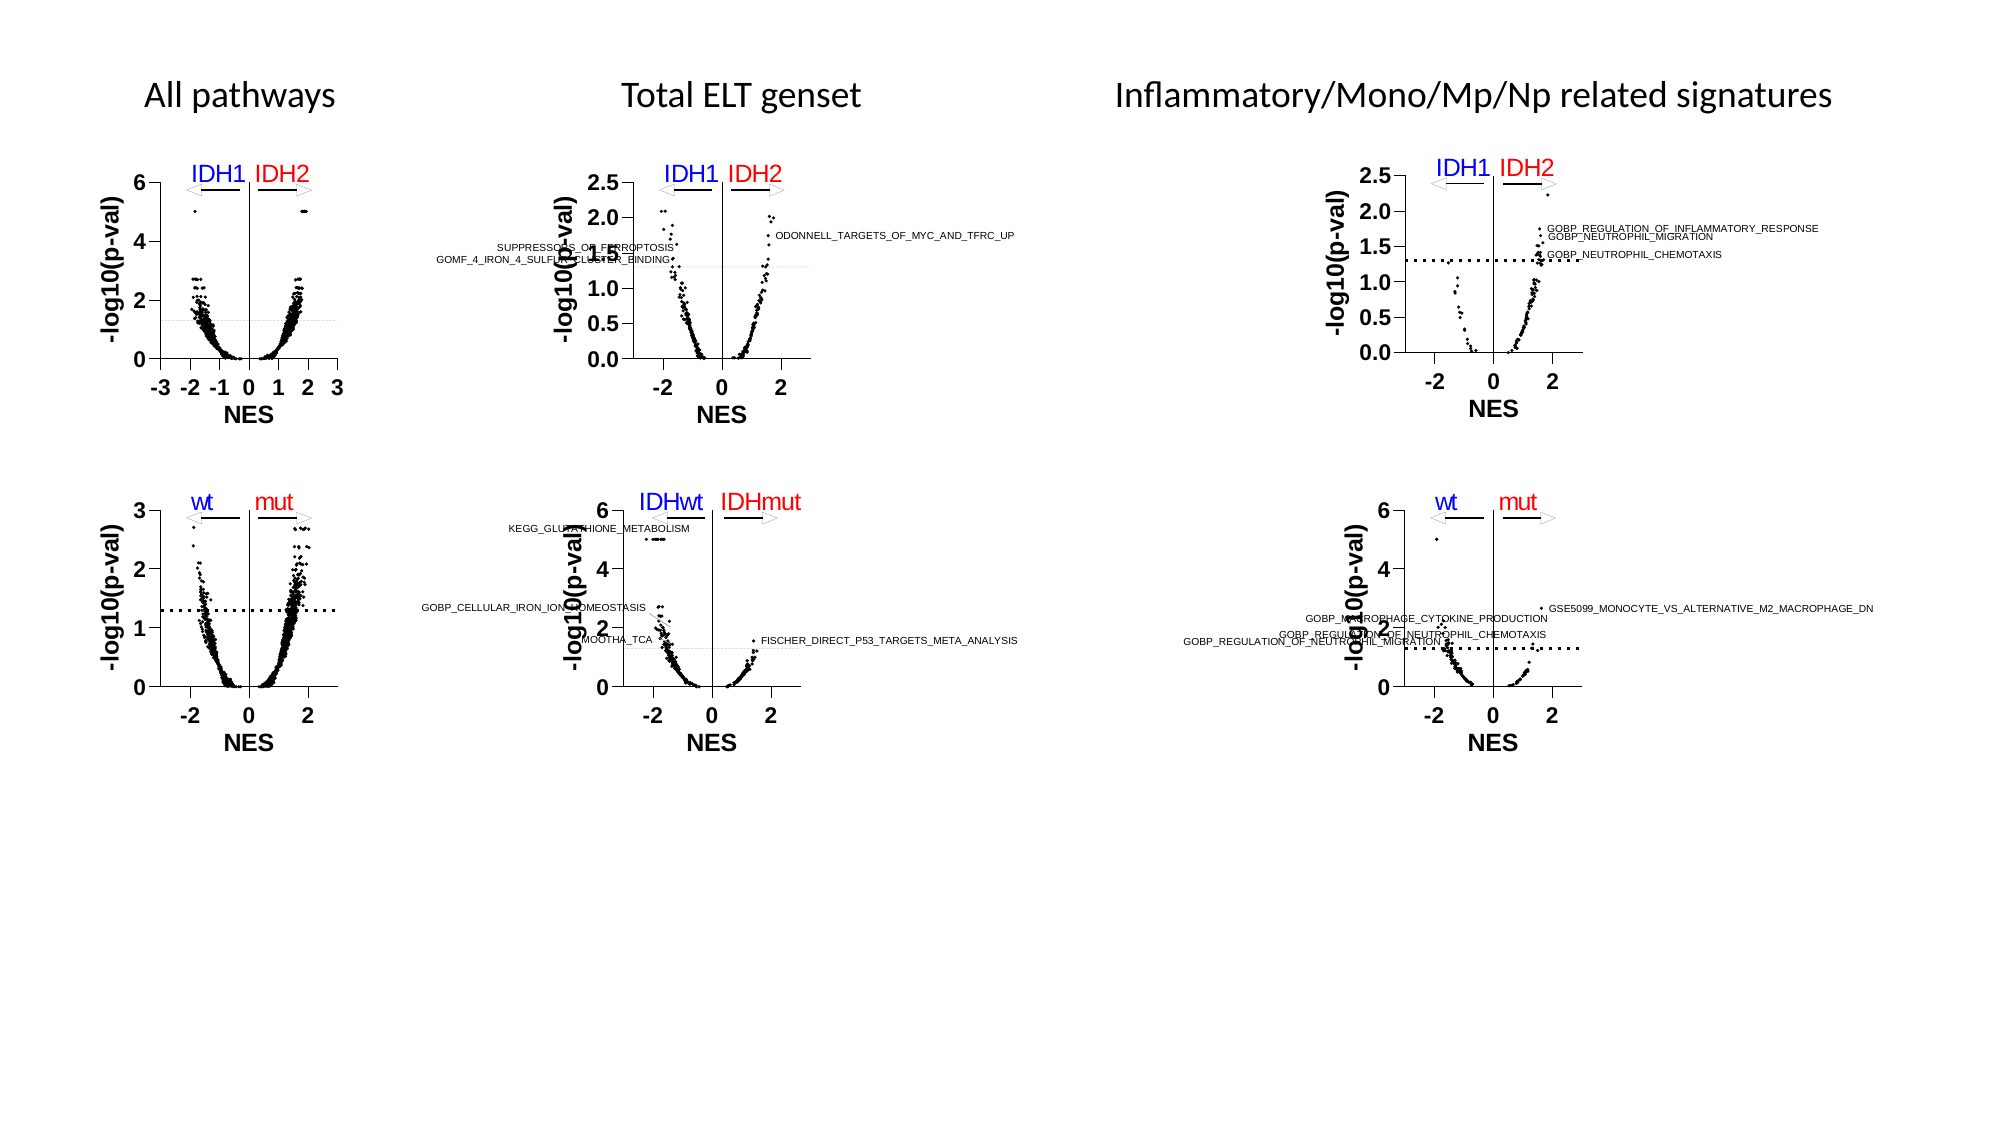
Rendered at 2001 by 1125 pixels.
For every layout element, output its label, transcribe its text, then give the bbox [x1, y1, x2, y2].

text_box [73, 138, 407, 452]
text_box All pathways [129, 62, 351, 123]
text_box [1183, 132, 2000, 445]
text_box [421, 138, 1200, 452]
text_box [73, 466, 406, 780]
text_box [406, 466, 1168, 780]
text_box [1168, 466, 2000, 780]
text_box Inflammatory/Mono/Mp/Np related signatures [1100, 62, 1849, 123]
text_box Total ELT genset [606, 62, 878, 123]
